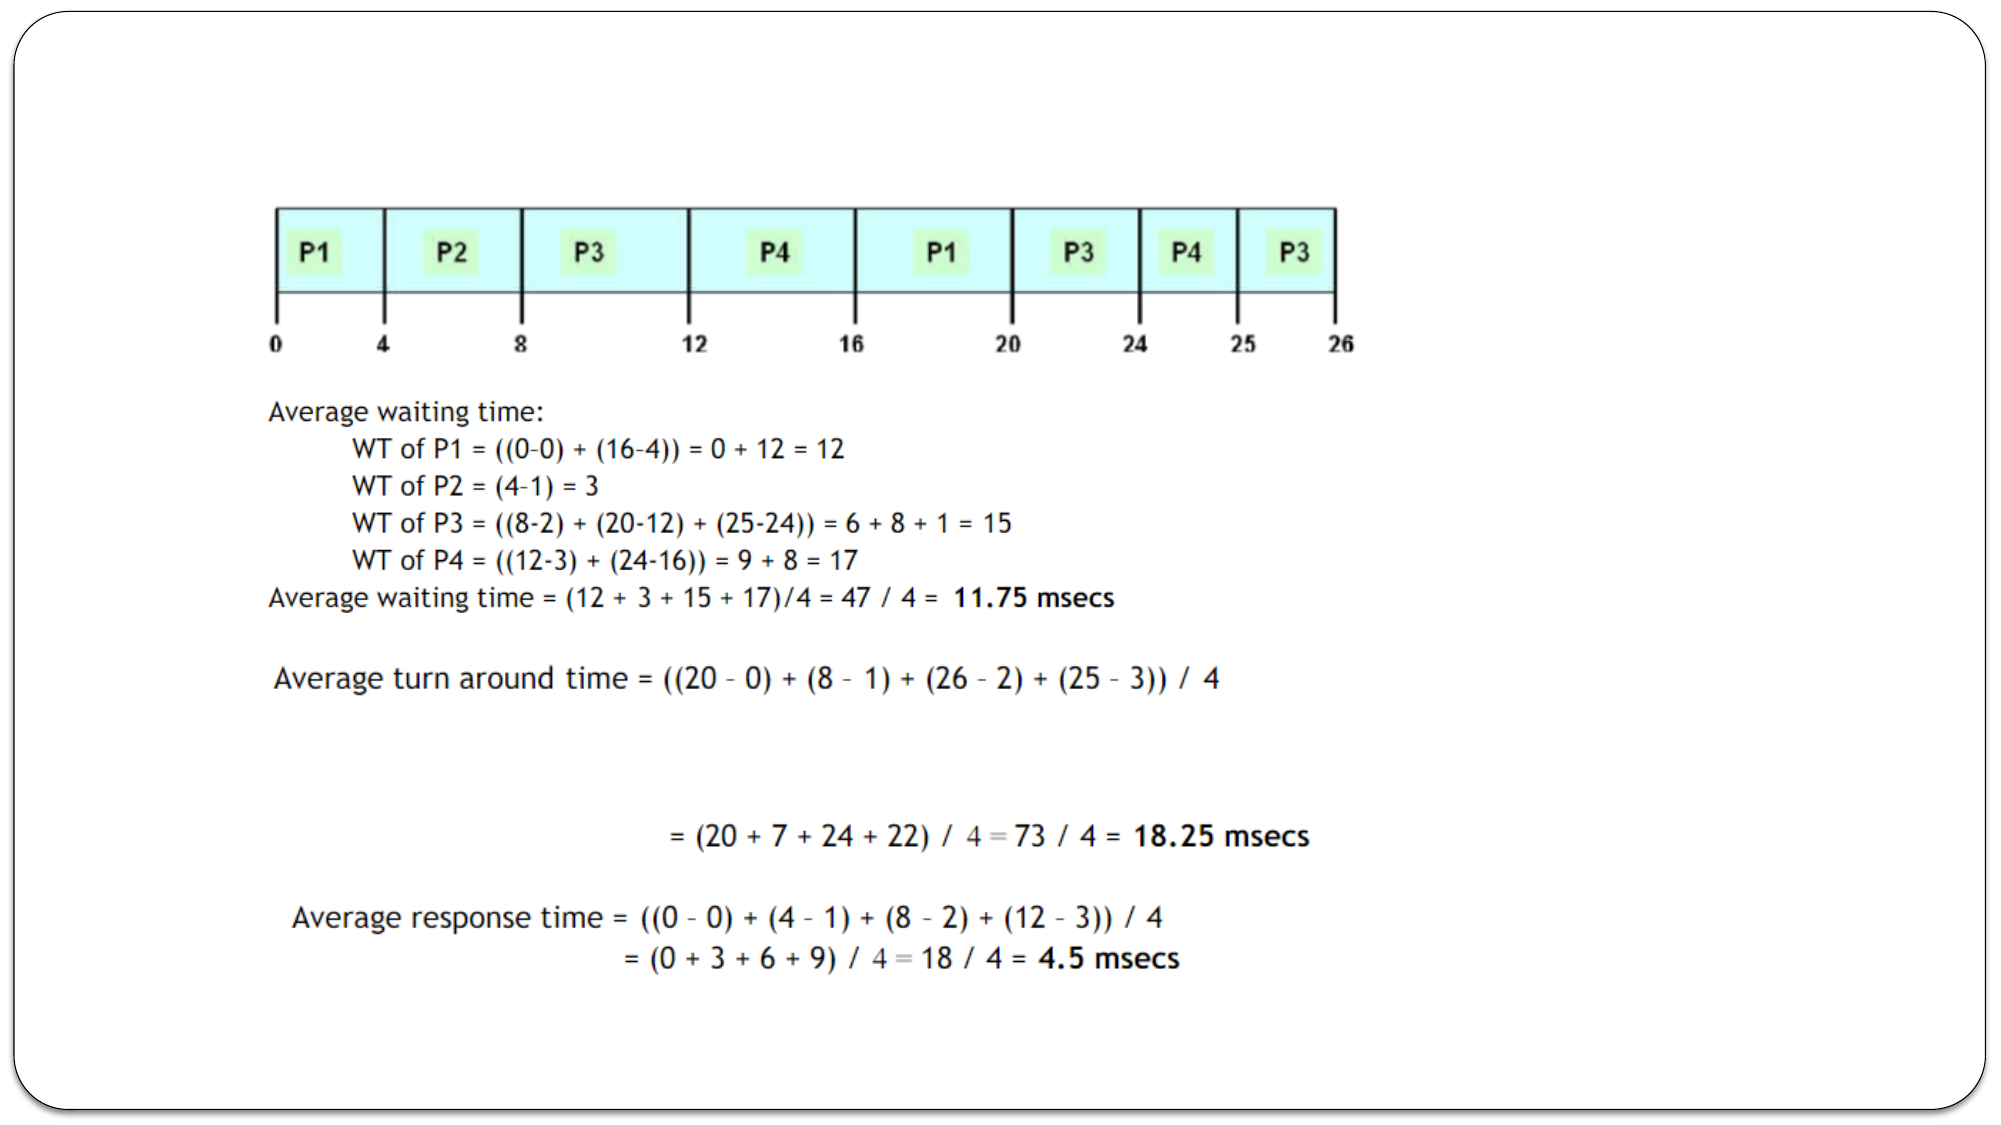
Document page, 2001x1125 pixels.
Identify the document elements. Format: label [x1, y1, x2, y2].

picture [169, 174, 1485, 716]
picture [261, 737, 1333, 997]
